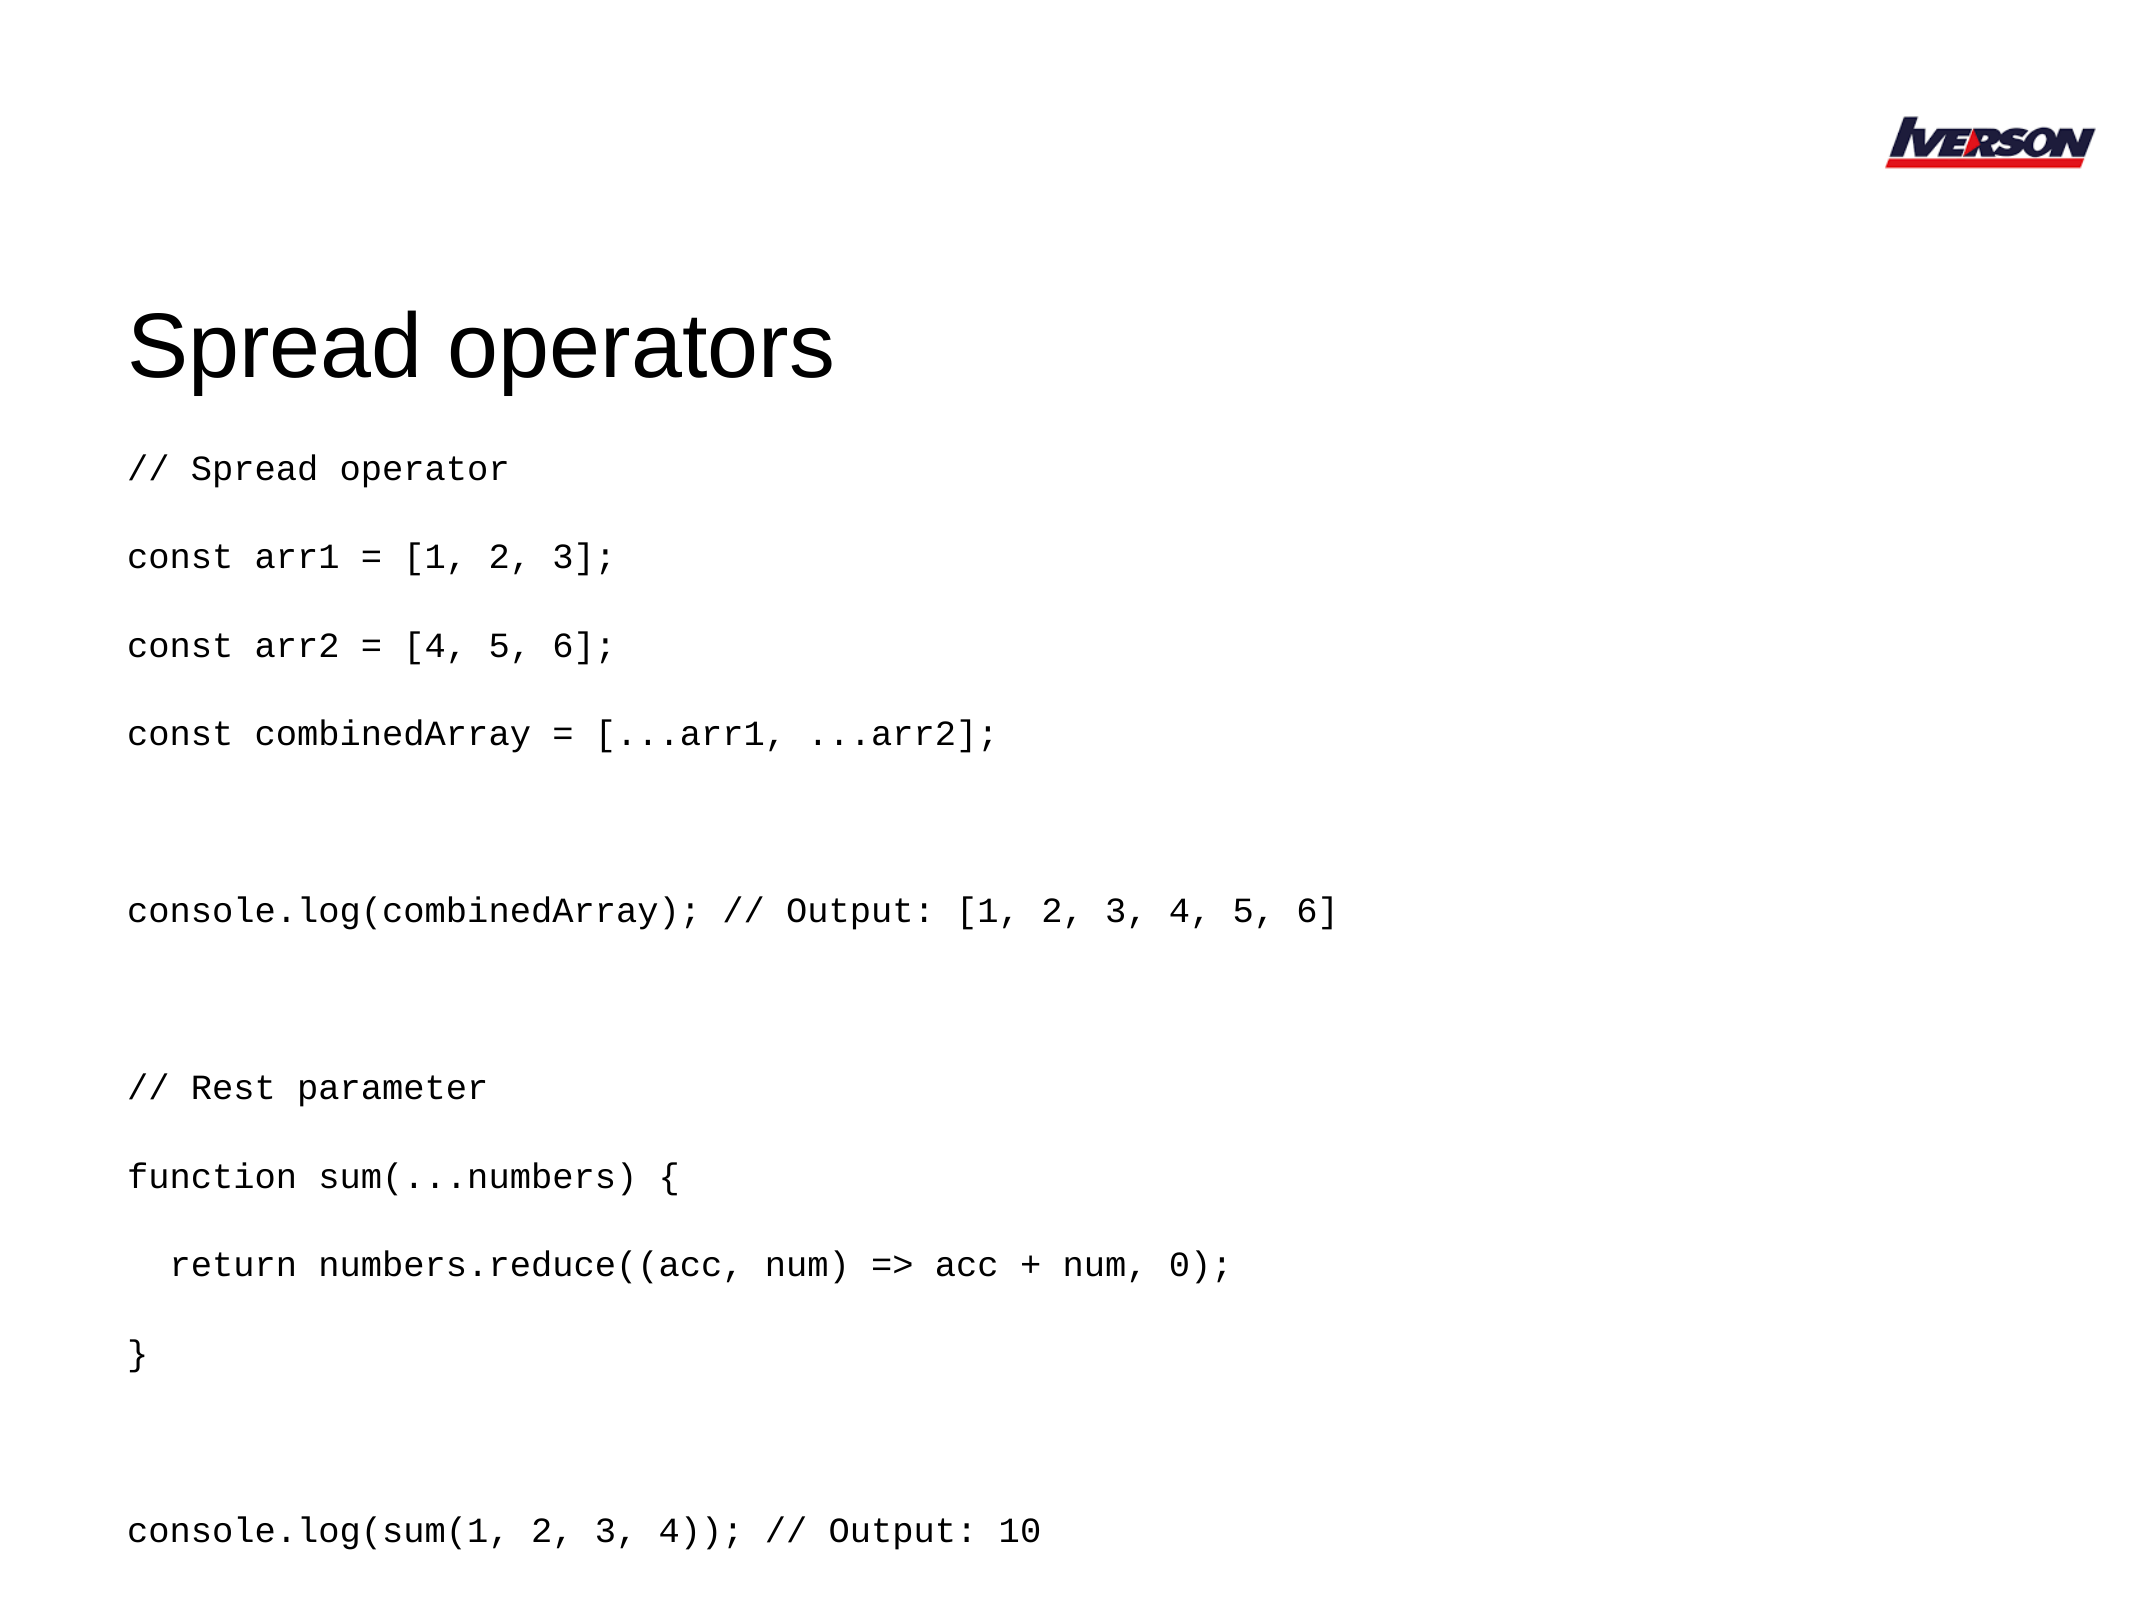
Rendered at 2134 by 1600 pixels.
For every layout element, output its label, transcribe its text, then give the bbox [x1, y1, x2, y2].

list // Spread operator const arr1 = [1, 2, 3]; const arr2 = [4, 5, 6]; const combinedArray = [...arr1, ...arr2]; console.log(combinedArray); // Output: [1, 2, 3, 4, 5, 6] // Rest parameter function sum(...numbers) { return numbers.reduce((acc, num) => acc + num, 0); } console.log(sum(1, 2, 3, 4)); // Output: 10 [103, 414, 2134, 1600]
title Spread operators [103, 262, 2134, 414]
picture [1846, 0, 2134, 287]
